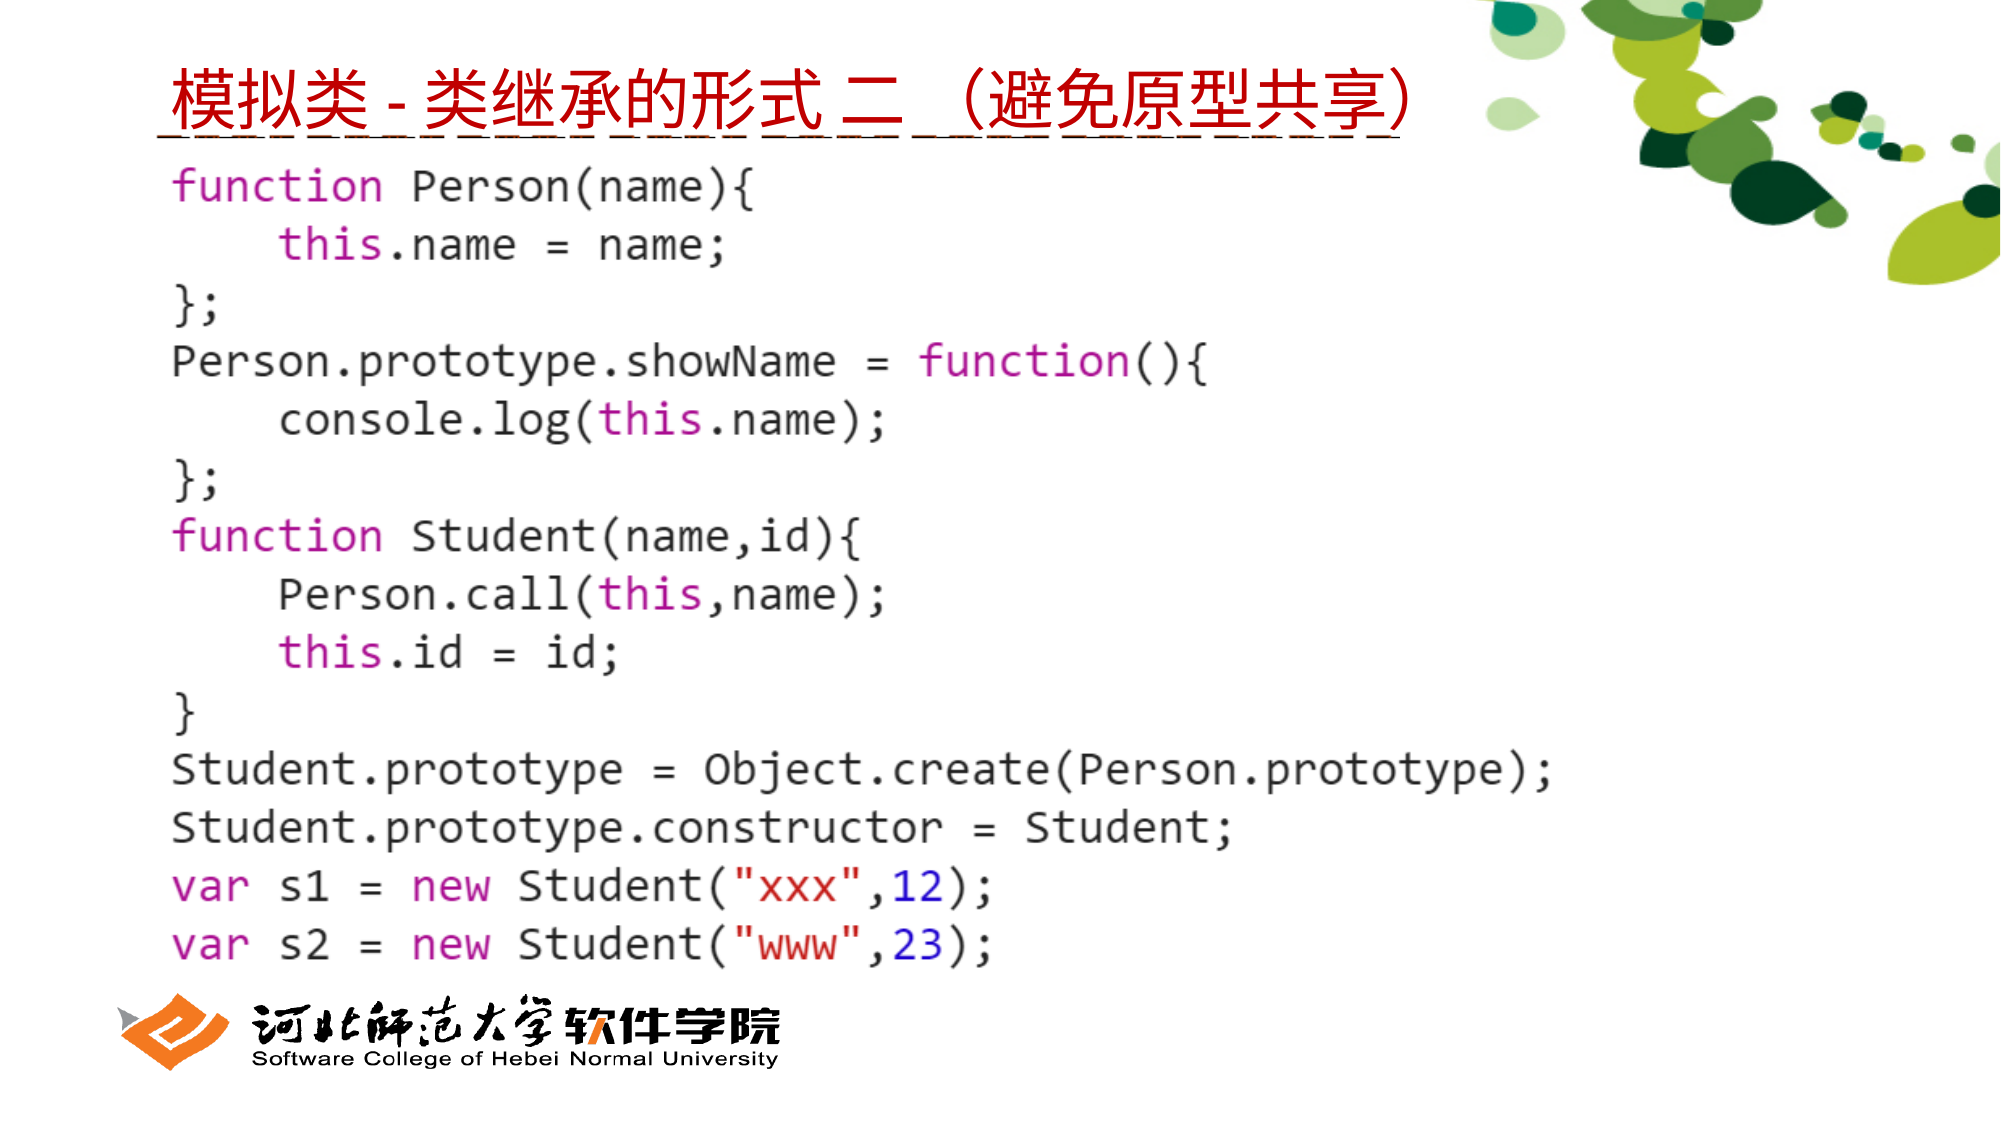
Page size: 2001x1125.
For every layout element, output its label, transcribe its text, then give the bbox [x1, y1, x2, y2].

picture [0, 0, 2001, 1125]
list 模拟类-类继承的形式 二 （避免原型共享） [155, 50, 1500, 131]
